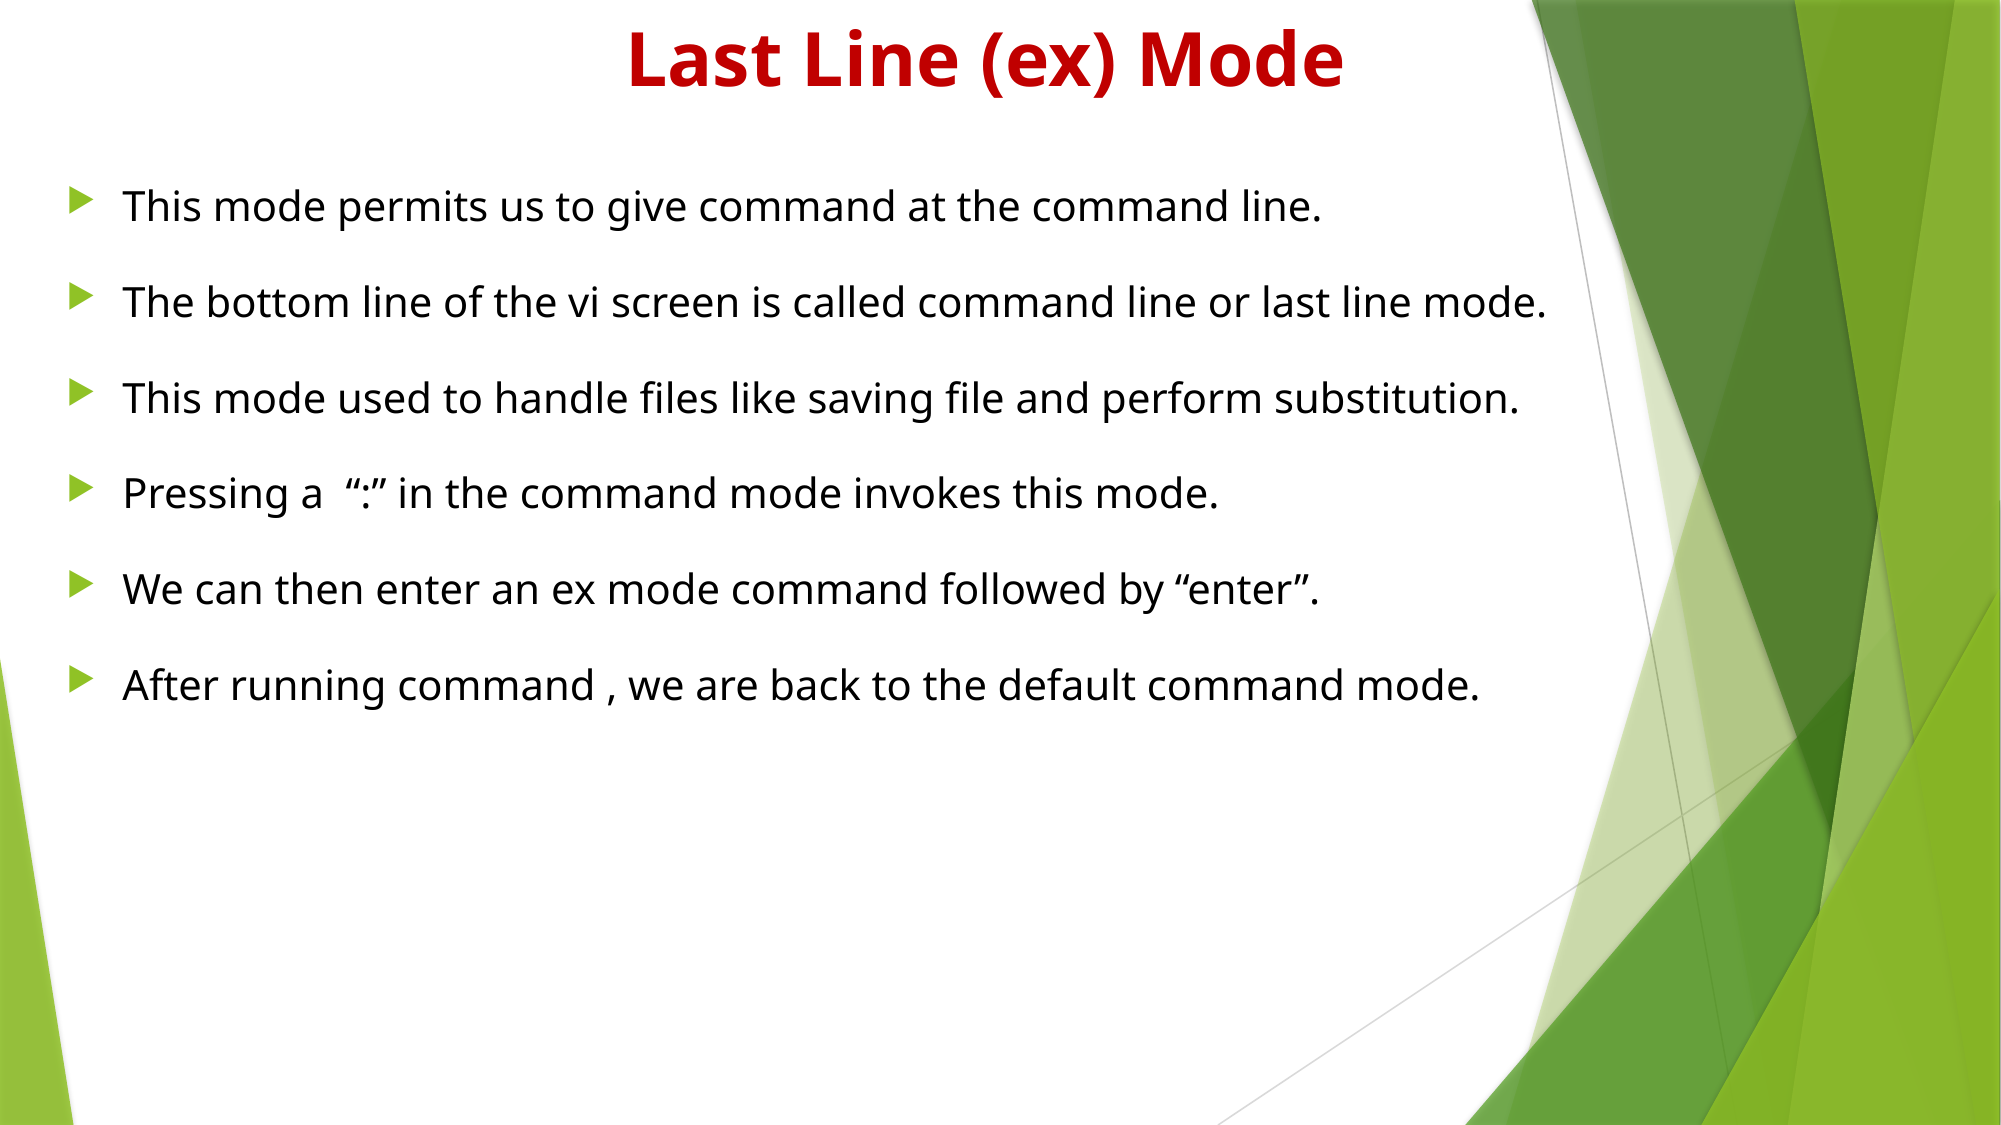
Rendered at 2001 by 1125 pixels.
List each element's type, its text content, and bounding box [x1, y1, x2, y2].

list This mode permits us to give command at the command line. The bottom line of the vi screen is called command line or last line mode. This mode used to handle files like saving file and perform substitution. Pressing a “:” in the command mode invokes this mode. We can then enter an ex mode command followed by “enter”. After running command , we are back to the default command mode. [51, 147, 1809, 1049]
title Last Line (ex) Mode [610, 4, 1383, 128]
